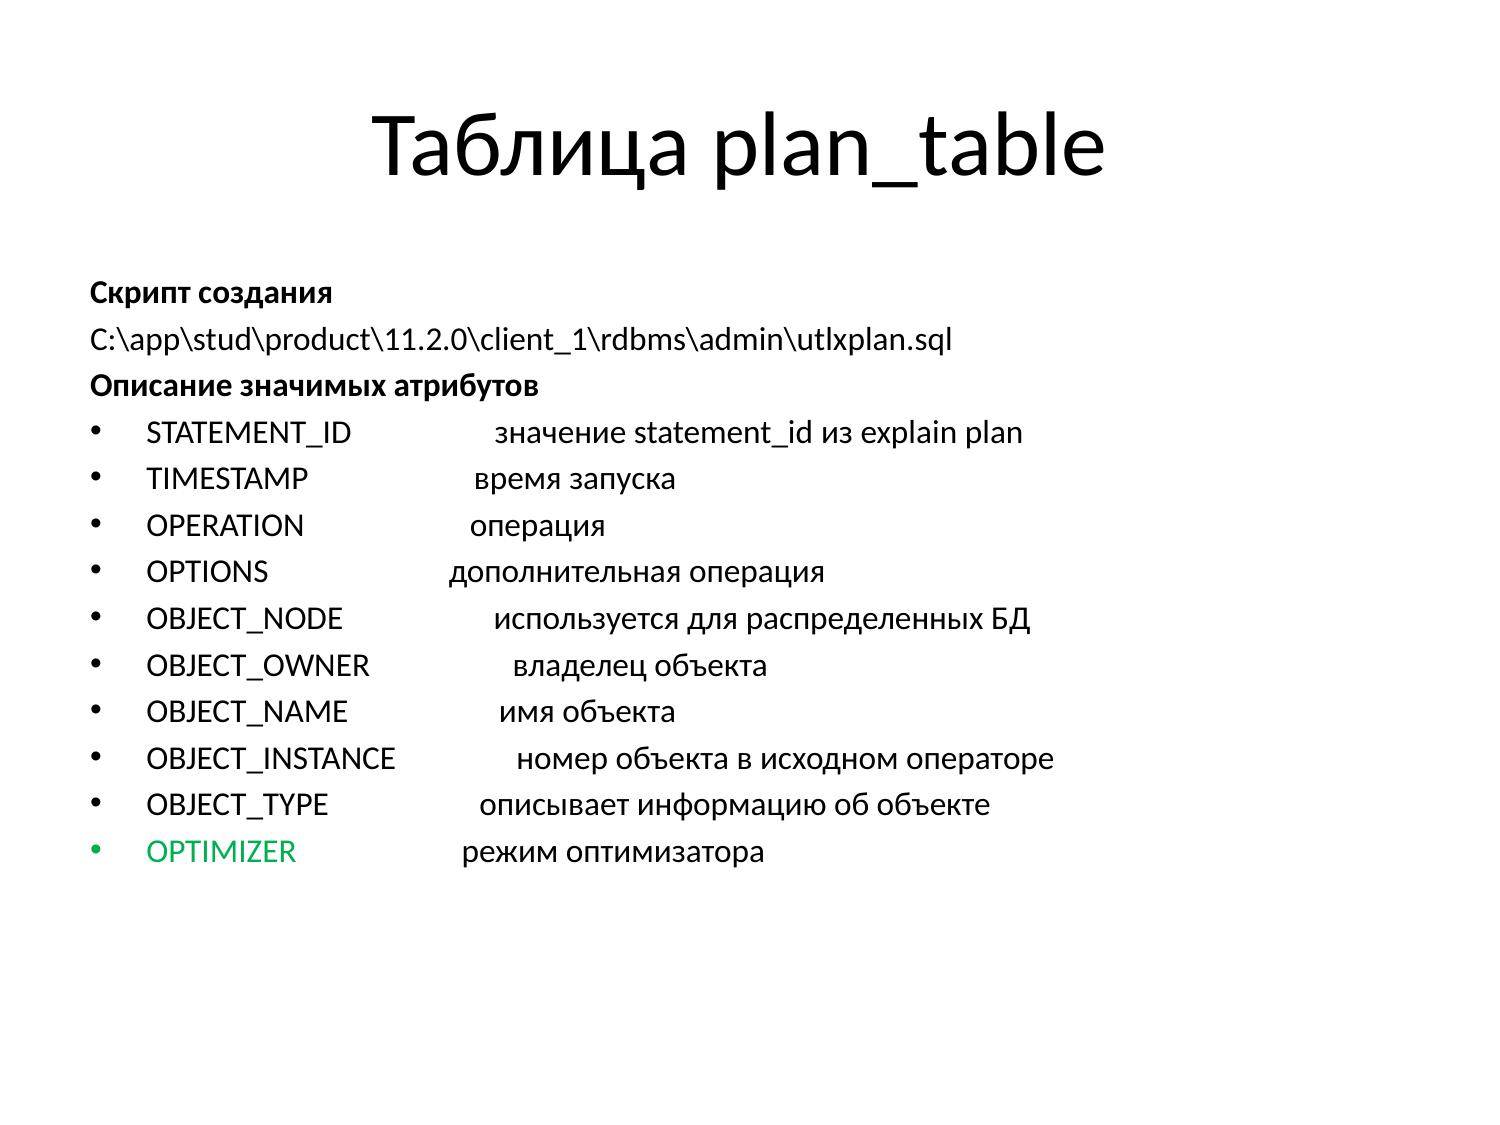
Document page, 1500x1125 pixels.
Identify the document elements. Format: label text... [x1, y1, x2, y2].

list Скрипт создания C:\app\stud\product\11.2.0\client_1\rdbms\admin\utlxplan.sql Описание значимых атрибутов STATEMENT_ID значение statement_id из explain plan TIMESTAMP время запуска OPERATION операция OPTIONS дополнительная операция OBJECT_NODE используется для распределенных БД OBJECT_OWNER владелец объекта OBJECT_NAME имя объекта OBJECT_INSTANCE номер объекта в исходном операторе OBJECT_TYPE описывает информацию об объекте OPTIMIZER режим оптимизатора [75, 262, 1425, 1005]
title Таблица plan_table [75, 45, 1425, 233]
